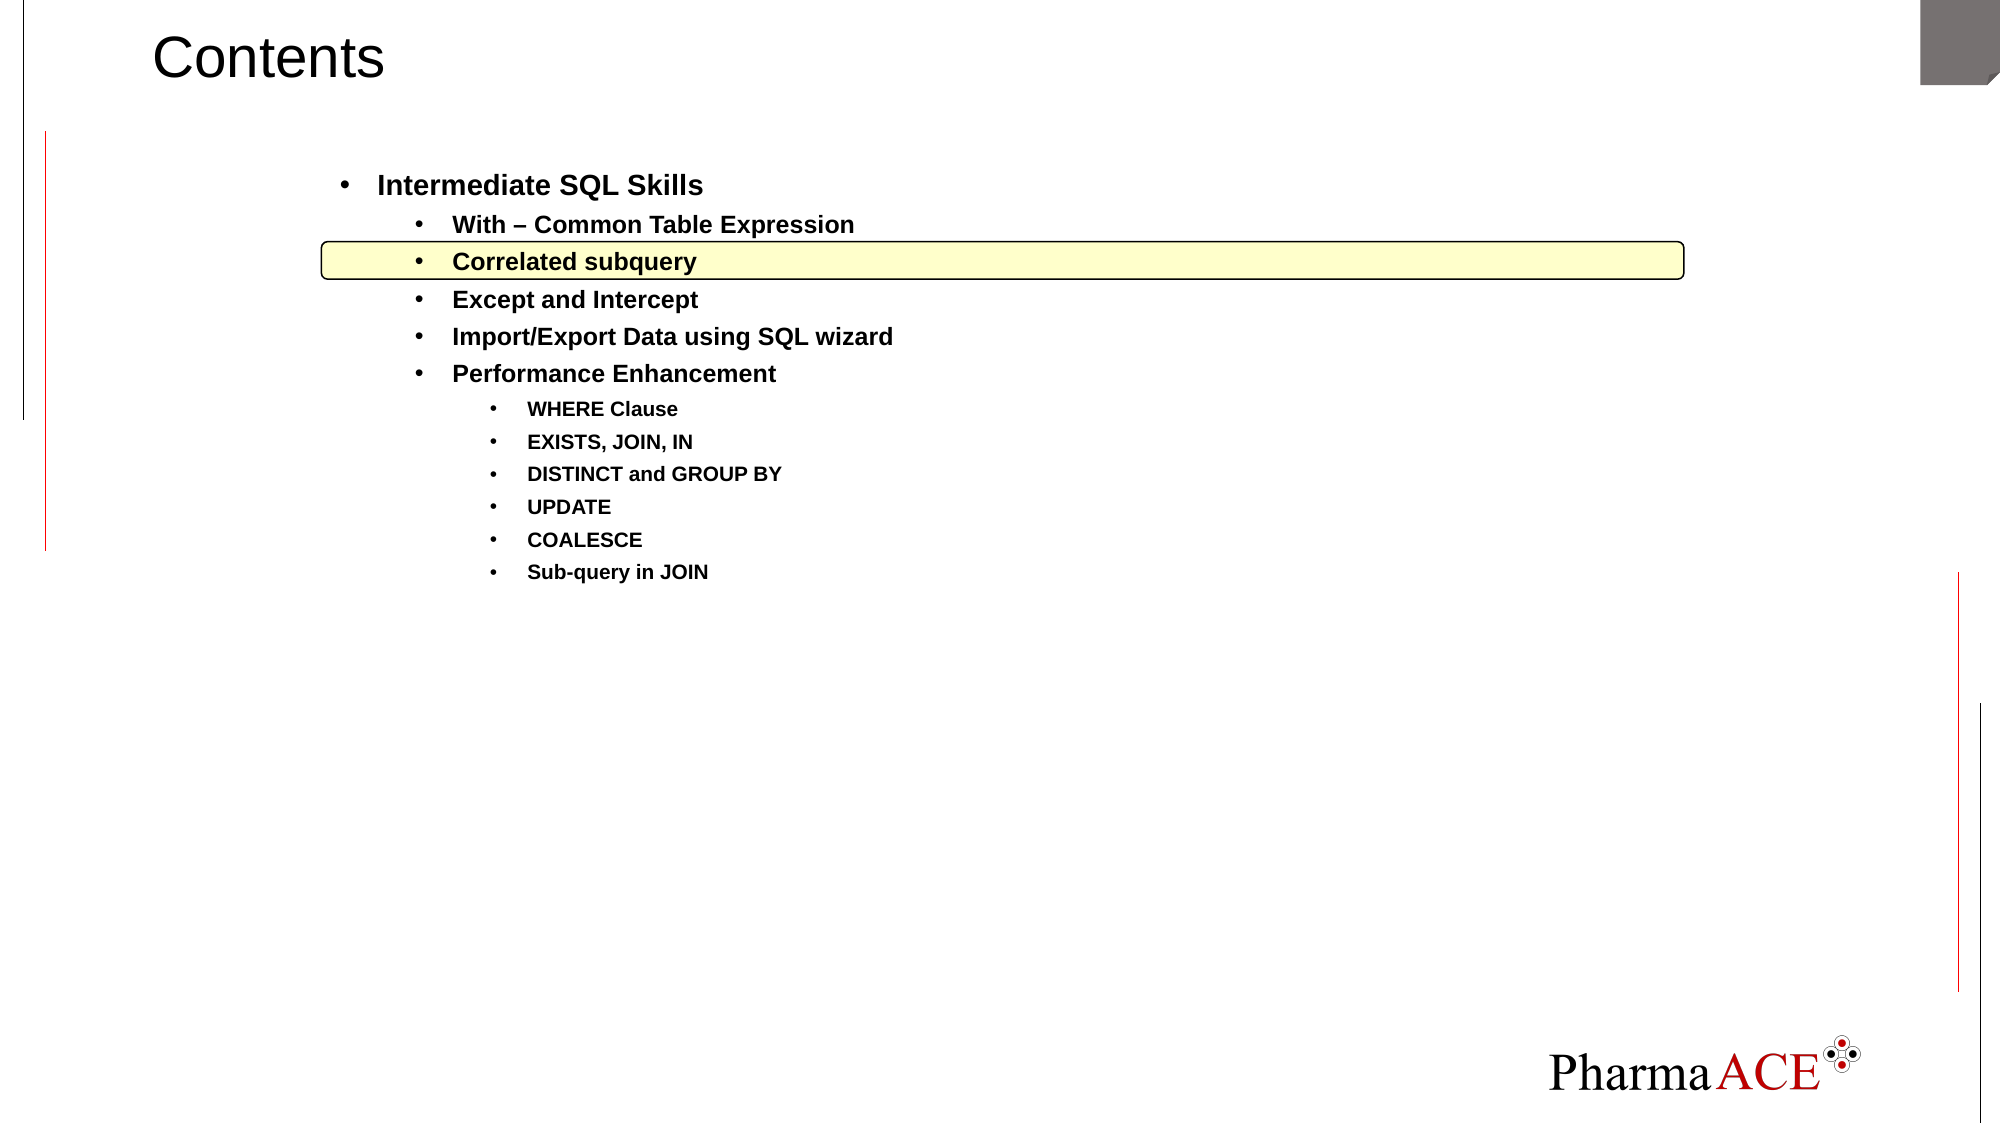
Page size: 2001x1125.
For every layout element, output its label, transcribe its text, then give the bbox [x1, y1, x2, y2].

text_box [1650, 241, 1684, 280]
picture [1539, 1023, 1870, 1112]
list Intermediate SQL Skills With – Common Table Expression Correlated subquery Except and Intercept Import/Export Data using SQL wizard Performance Enhancement WHERE Clause EXISTS, JOIN, IN DISTINCT and GROUP BY UPDATE COALESCE Sub-query in JOIN [324, 162, 1650, 1013]
title Contents [137, 19, 1868, 168]
